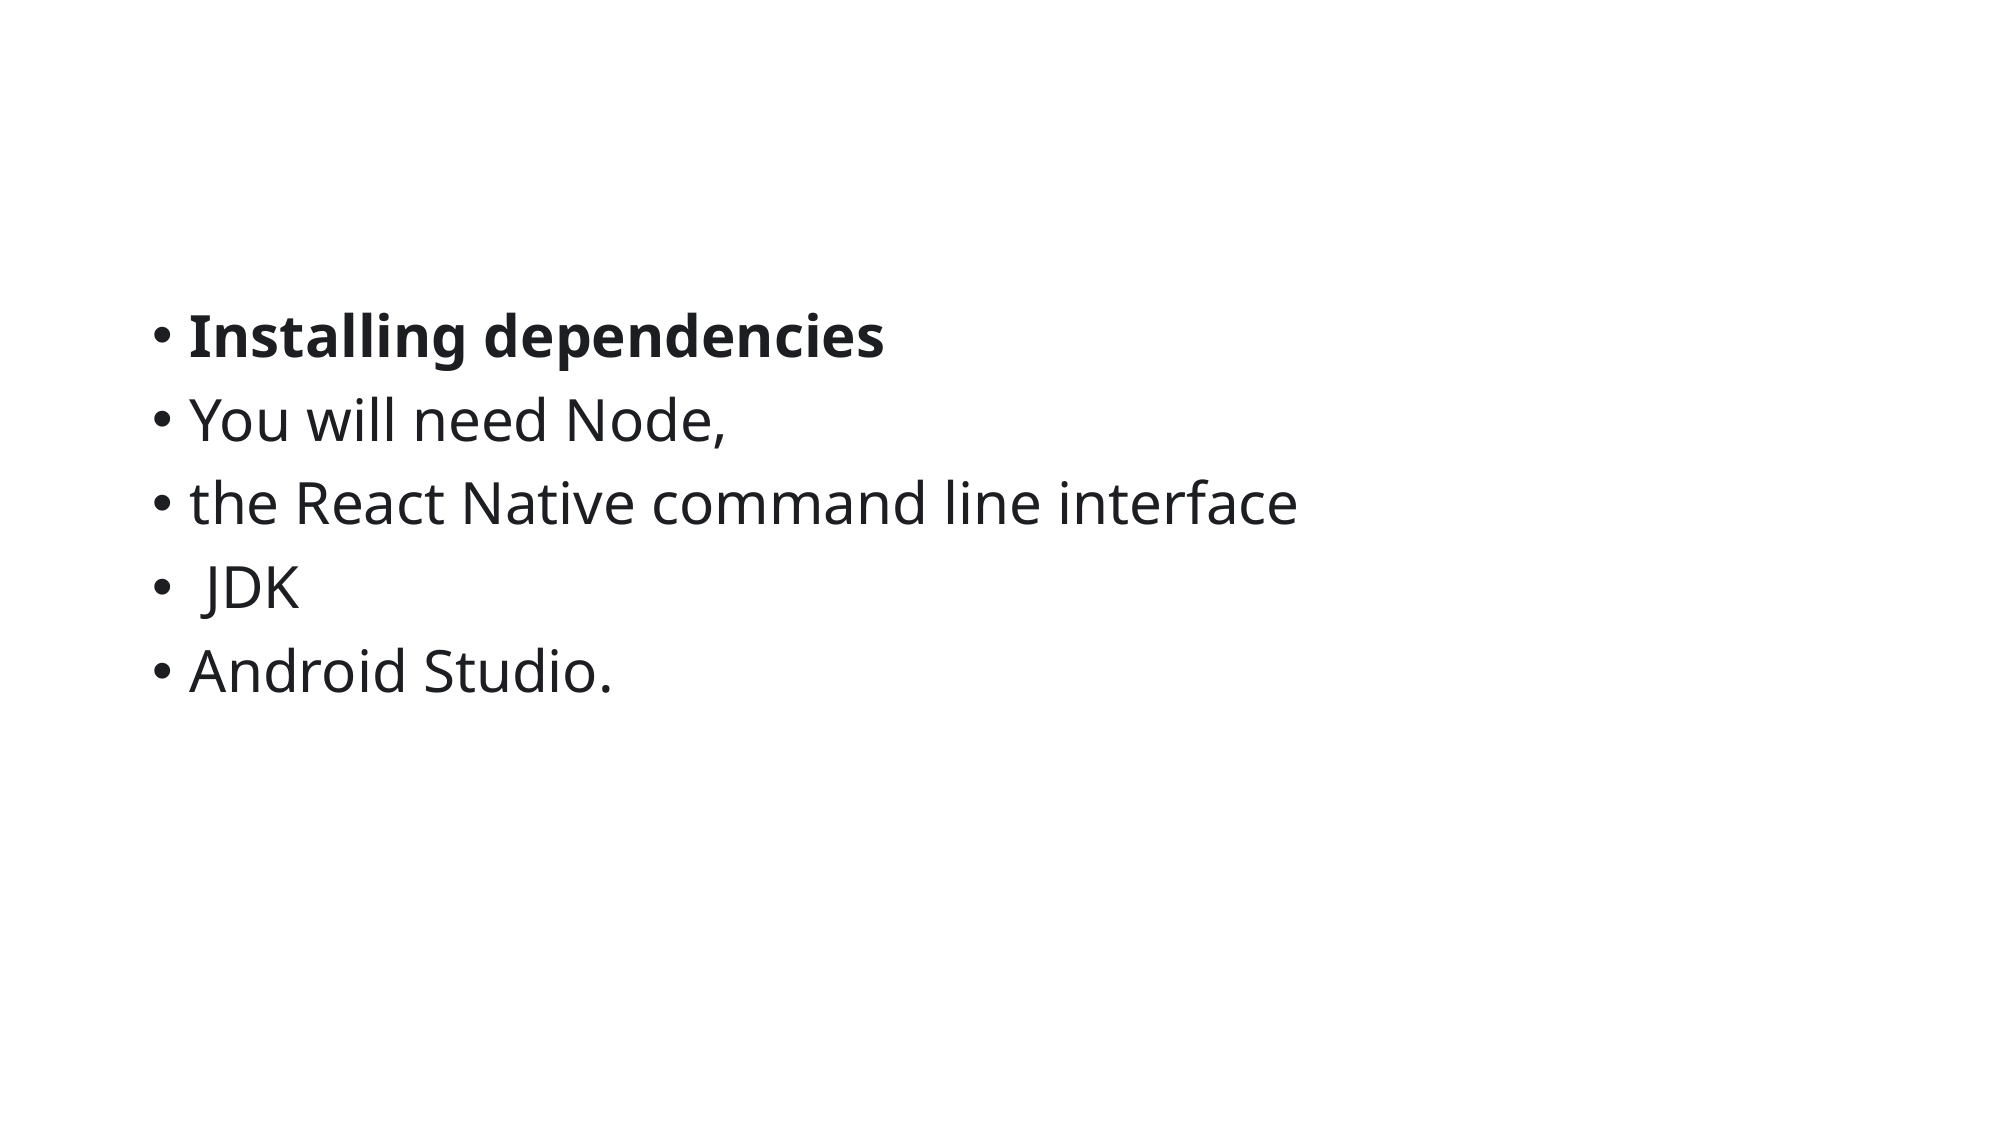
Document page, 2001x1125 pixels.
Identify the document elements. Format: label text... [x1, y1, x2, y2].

list Installing dependencies You will need Node, the React Native command line interface JDK Android Studio. [137, 299, 1863, 1014]
